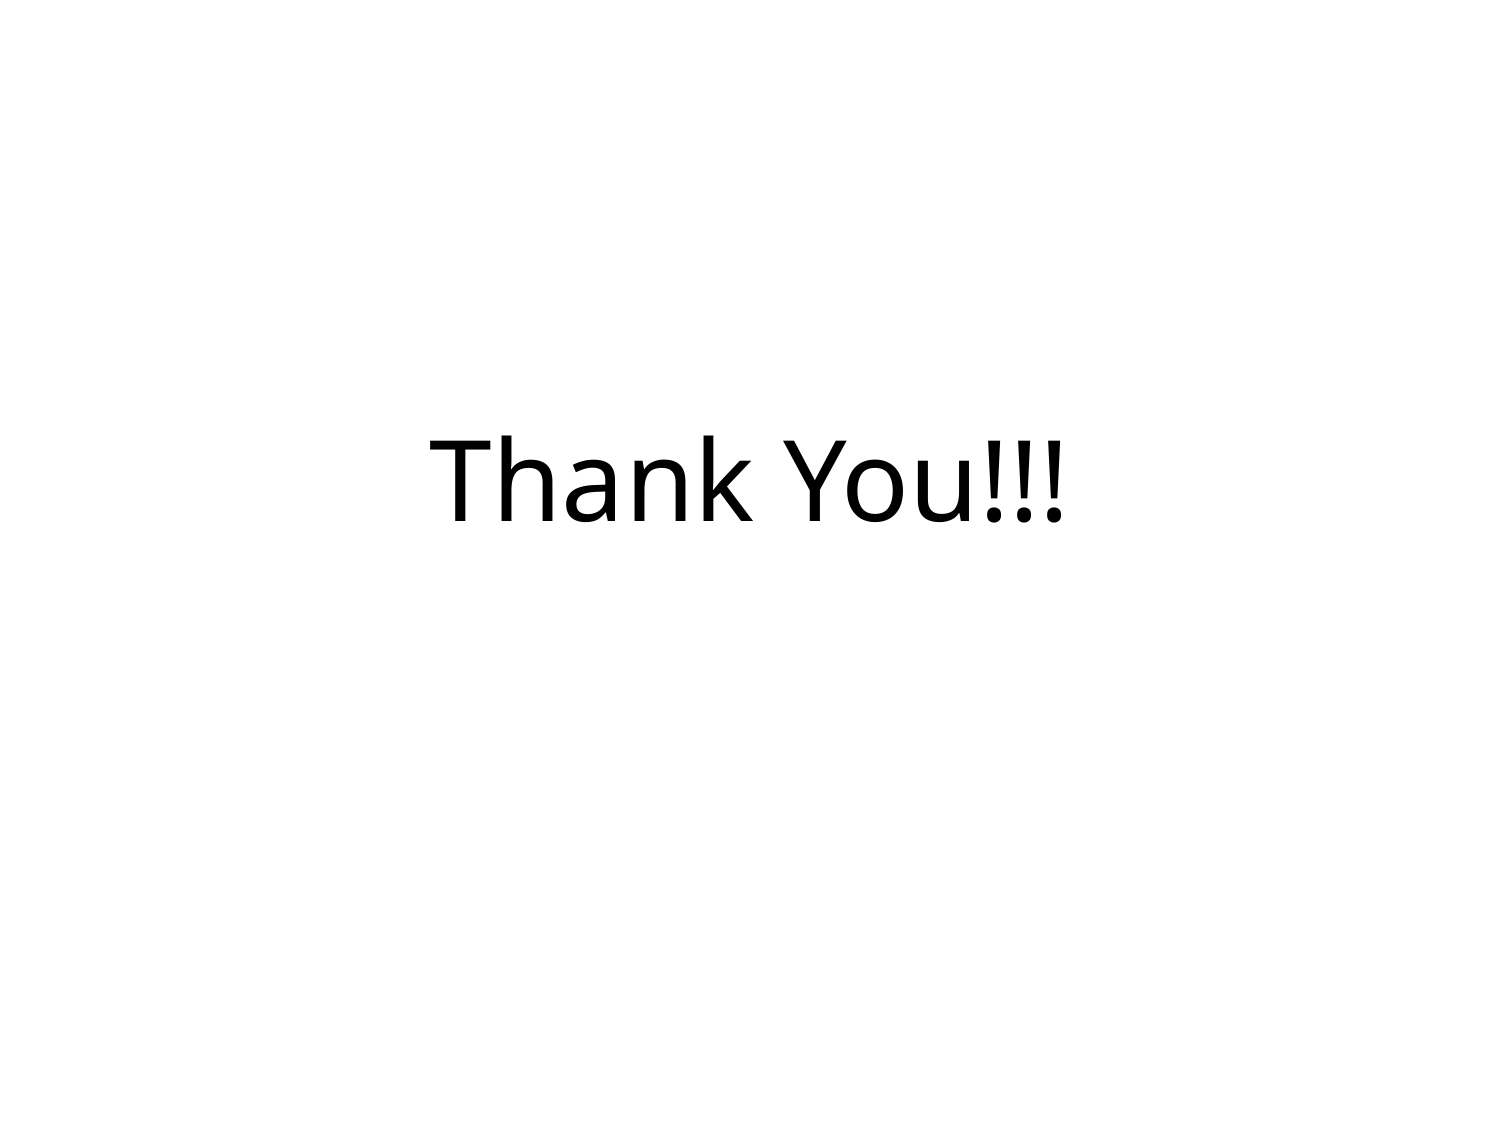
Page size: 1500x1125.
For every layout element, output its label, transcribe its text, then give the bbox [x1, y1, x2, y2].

title Thank You!!! [75, 45, 1425, 1043]
